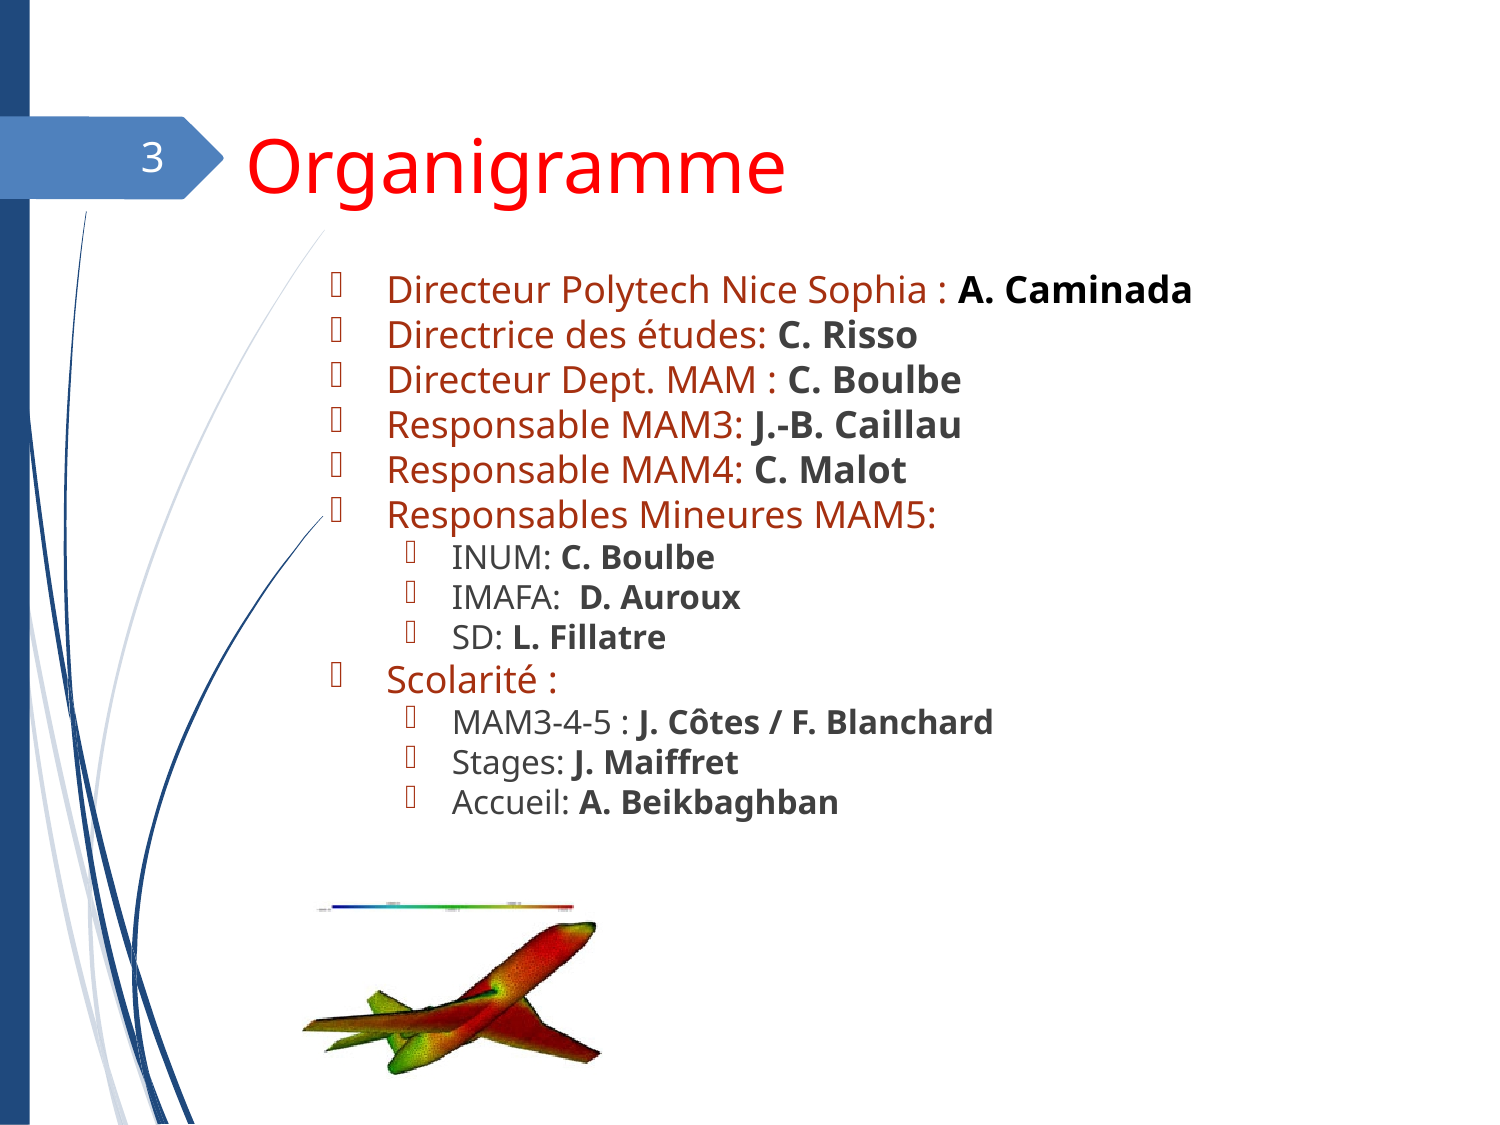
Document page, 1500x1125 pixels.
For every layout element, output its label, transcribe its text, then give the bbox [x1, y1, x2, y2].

text_box Directeur Polytech Nice Sophia : A. Caminada Directrice des études: C. Risso Directeur Dept. MAM : C. Boulbe Responsable MAM3: J.-B. Caillau Responsable MAM4: C. Malot Responsables Mineures MAM5: INUM: C. Boulbe IMAFA: D. Auroux SD: L. Fillatre Scolarité : MAM3-4-5 : J. Côtes / F. Blanchard Stages: J. Maiffret Accueil: A. Beikbaghban [315, 258, 1397, 879]
text_box Organigramme [230, 111, 1311, 322]
picture [301, 899, 603, 1099]
text_box 3 [83, 129, 180, 189]
